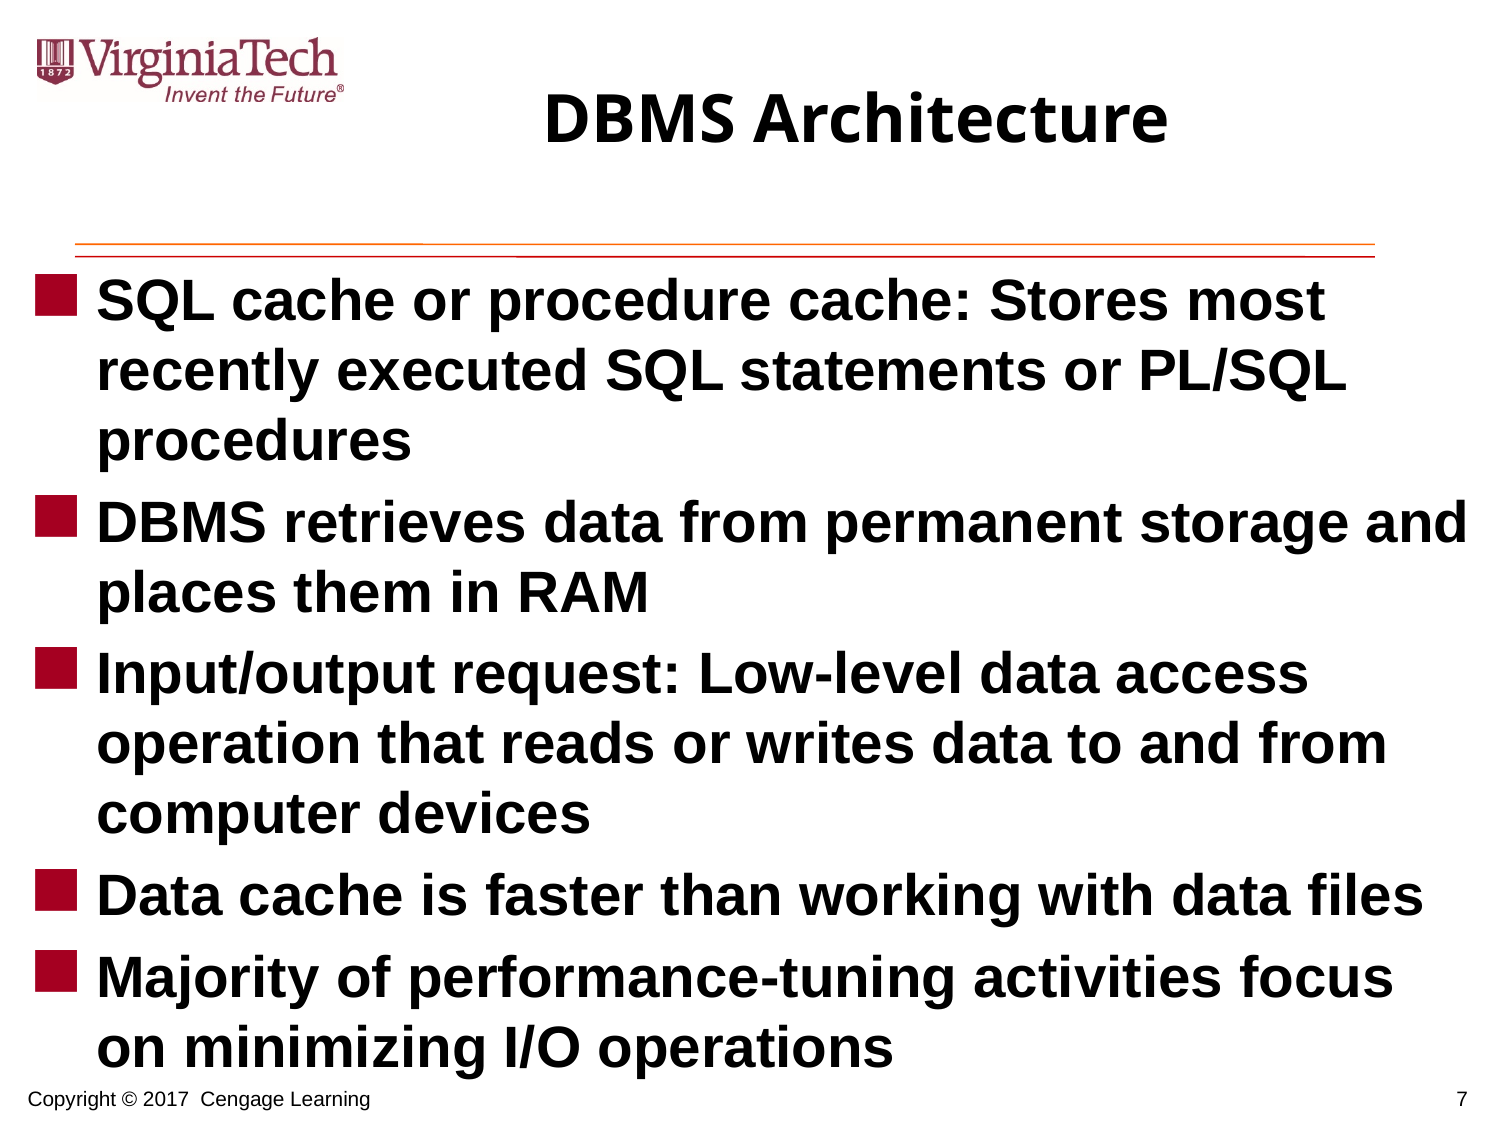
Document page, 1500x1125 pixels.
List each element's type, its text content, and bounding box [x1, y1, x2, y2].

text_box 7 [1441, 1077, 1500, 1116]
picture [37, 37, 344, 102]
title DBMS Architecture [350, 22, 1363, 211]
text_box Copyright © 2017 Cengage Learning [12, 1078, 488, 1116]
list SQL cache or procedure cache: Stores most recently executed SQL statements or PL/SQL procedures DBMS retrieves data from permanent storage and places them in RAM Input/output request: Low-level data access operation that reads or writes data to and from computer devices Data cache is faster than working with data files Majority of performance-tuning activities focus on minimizing I/O operations [24, 254, 1488, 1018]
